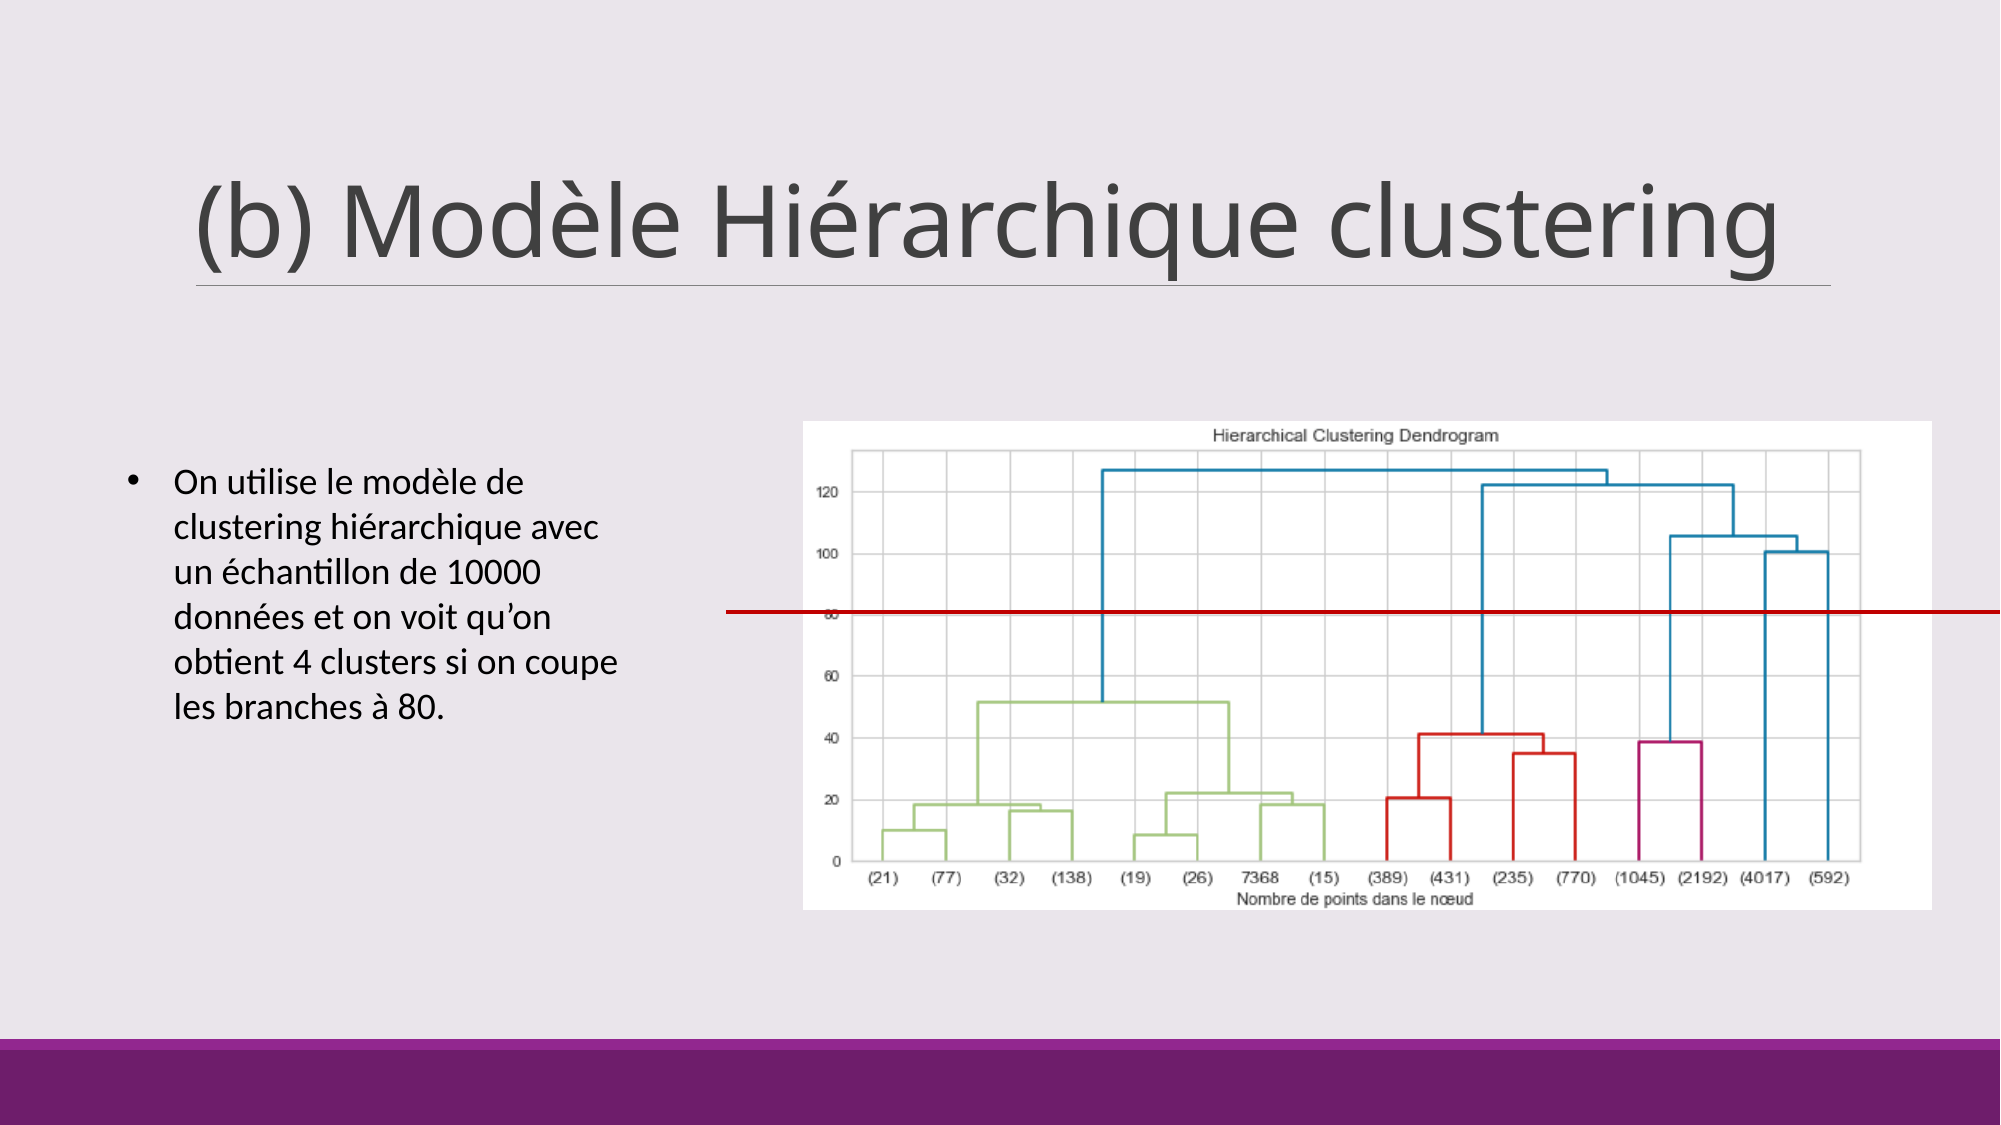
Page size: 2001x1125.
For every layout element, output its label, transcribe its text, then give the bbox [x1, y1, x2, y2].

picture [802, 421, 1932, 611]
picture [802, 613, 1932, 911]
title (b) Modèle Hiérarchique clustering [180, 47, 1830, 285]
text_box On utilise le modèle de clustering hiérarchique avec un échantillon de 10000 données et on voit qu’on obtient 4 clusters si on coupe les branches à 80. [112, 449, 655, 735]
